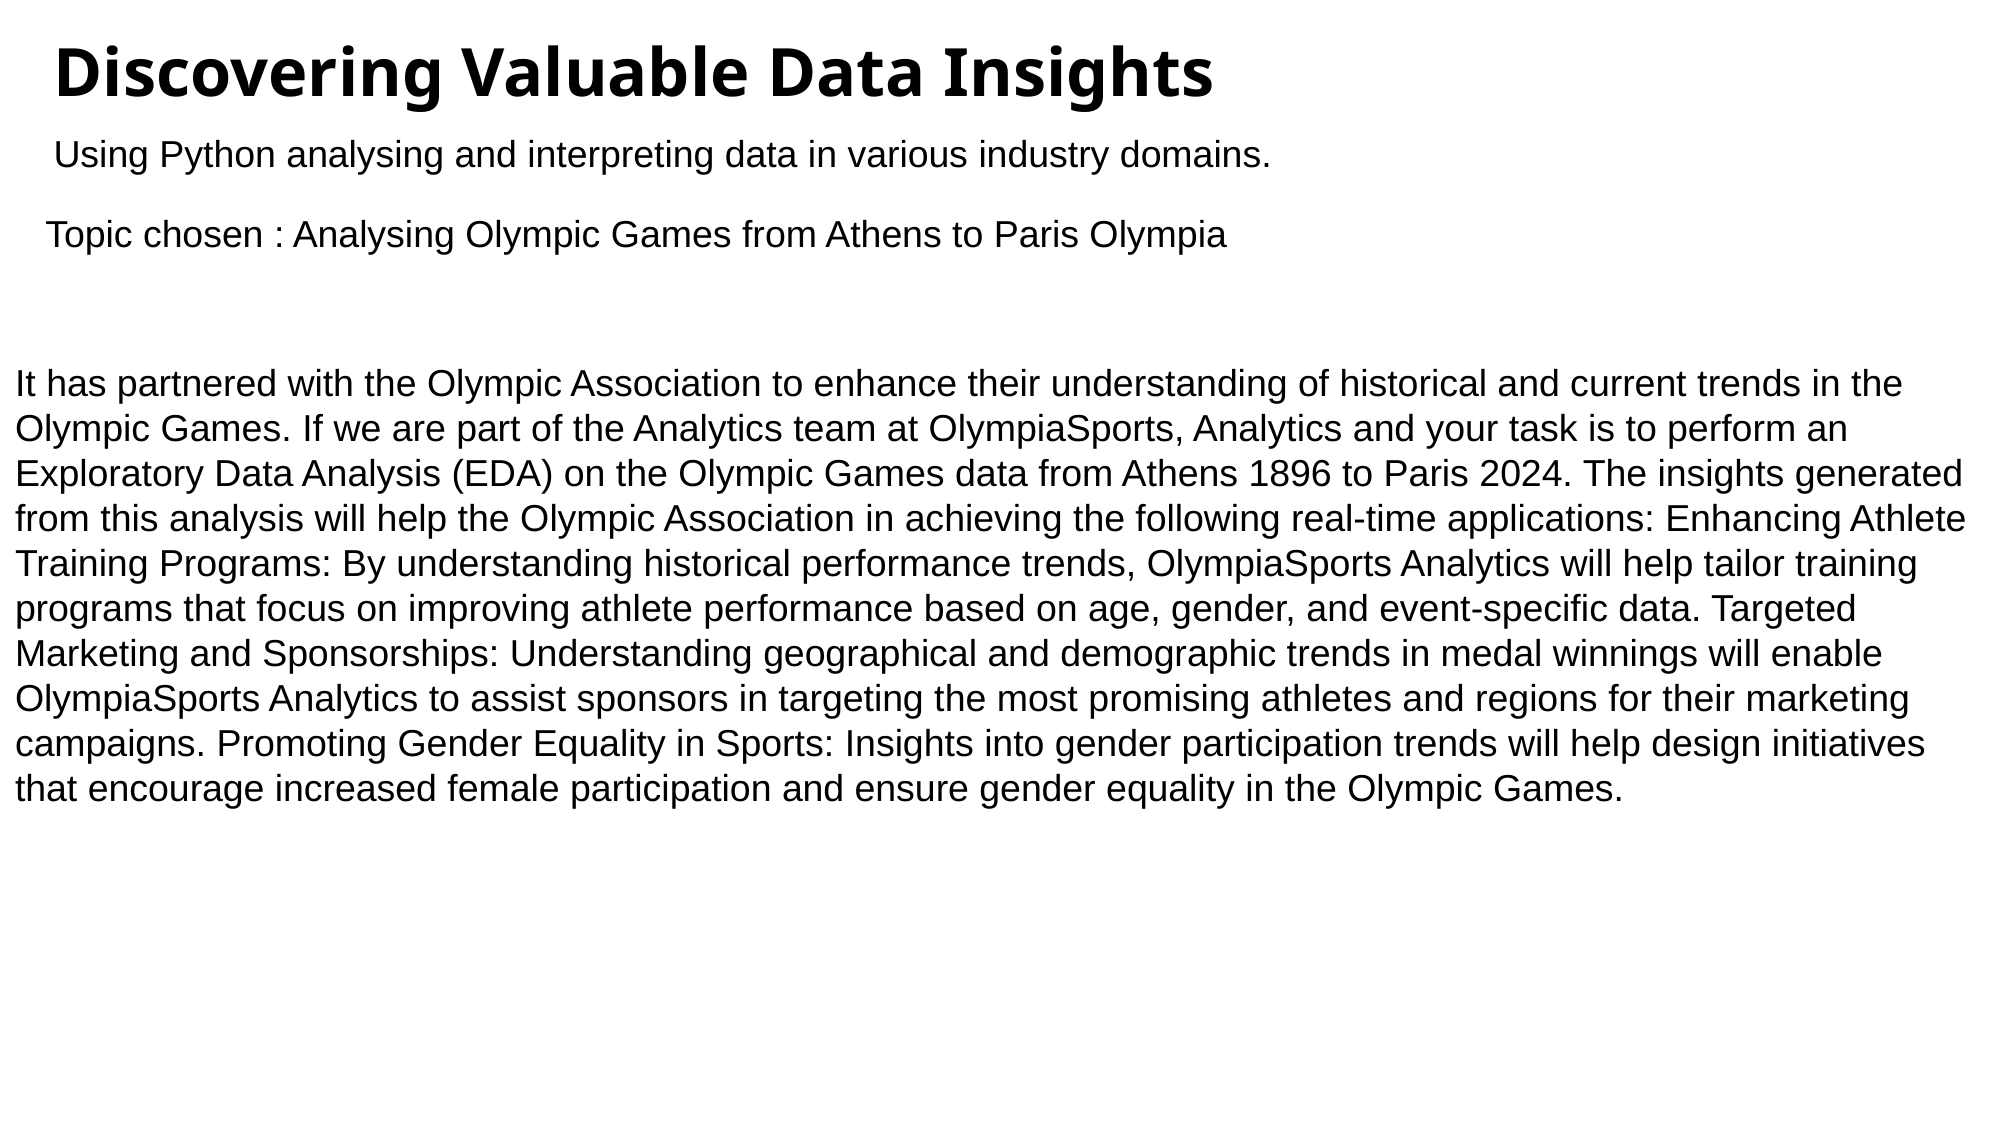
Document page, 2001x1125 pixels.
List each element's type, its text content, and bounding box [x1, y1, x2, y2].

subtitle Using Python analysing and interpreting data in various industry domains. [38, 0, 1407, 351]
text_box Topic chosen : Analysing Olympic Games from Athens to Paris Olympia [30, 202, 1243, 263]
text_box It has partnered with the Olympic Association to enhance their understanding of historical and current trends in the Olympic Games. If we are part of the Analytics team at OlympiaSports, Analytics and your task is to perform an Exploratory Data Analysis (EDA) on the Olympic Games data from Athens 1896 to Paris 2024. The insights generated from this analysis will help the Olympic Association in achieving the following real-time applications: Enhancing Athlete Training Programs: By understanding historical performance trends, OlympiaSports Analytics will help tailor training programs that focus on improving athlete performance based on age, gender, and event-specific data. Targeted Marketing and Sponsorships: Understanding geographical and demographic trends in medal winnings will enable OlympiaSports Analytics to assist sponsors in targeting the most promising athletes and regions for their marketing campaigns. Promoting Gender Equality in Sports: Insights into gender participation trends will help design initiatives that encourage increased female participation and ensure gender equality in the Olympic Games. [0, 351, 2000, 817]
